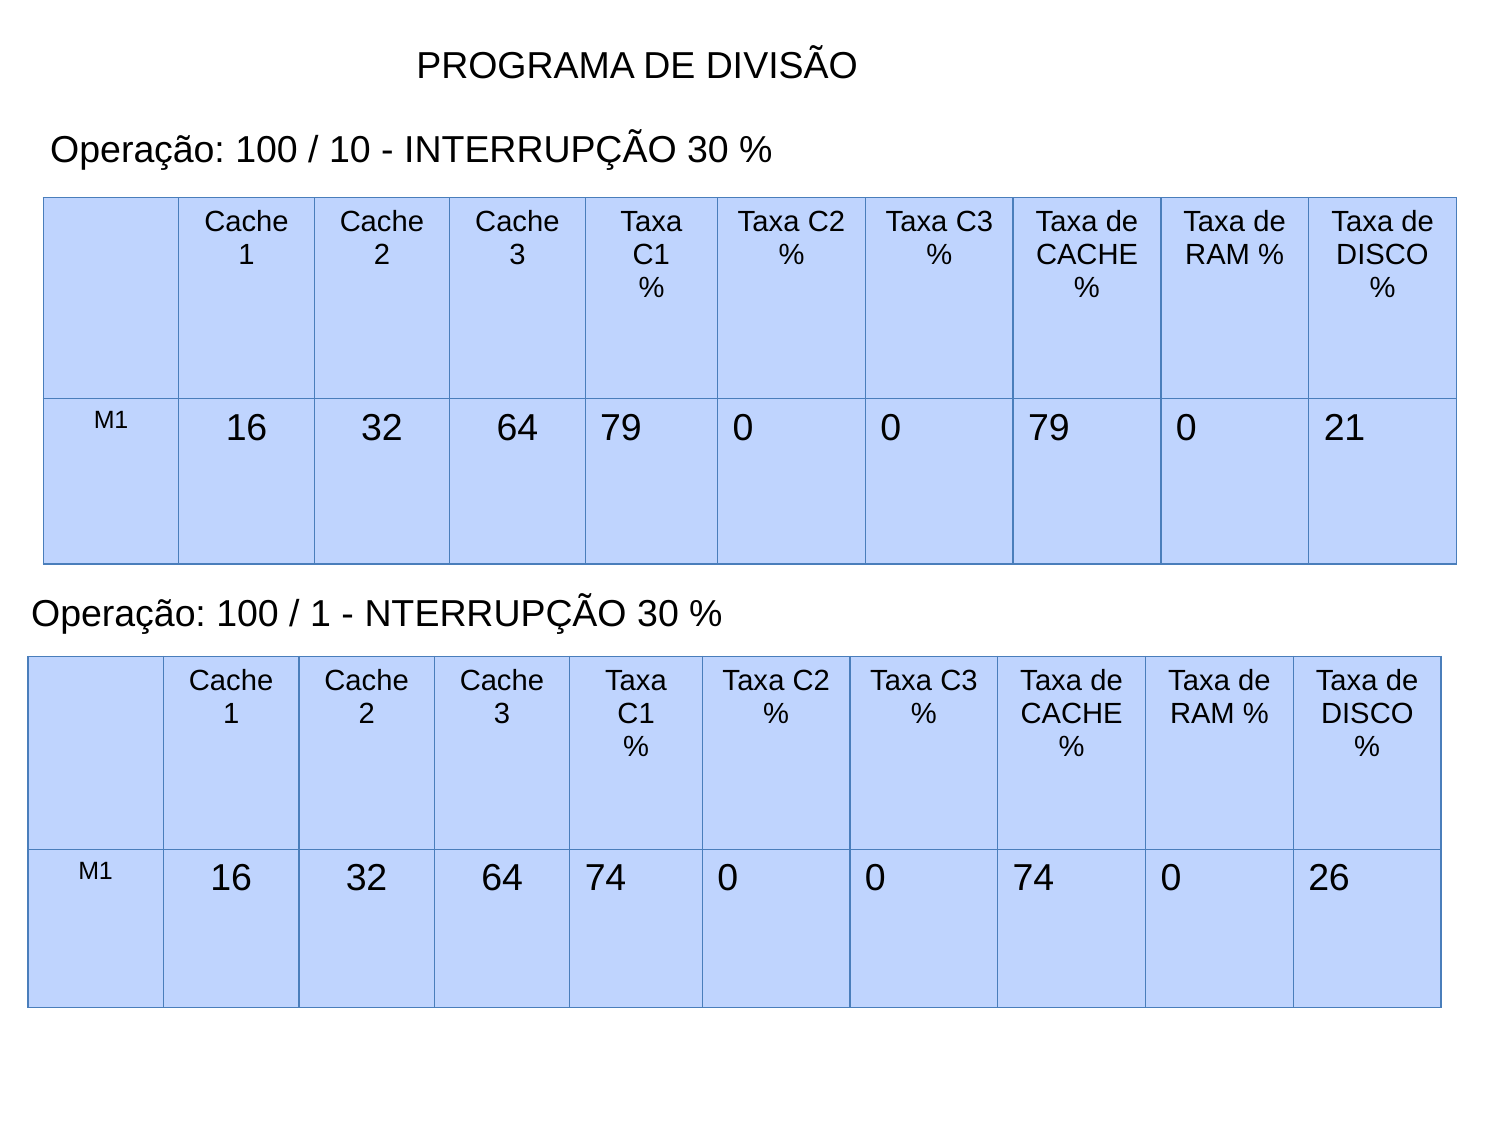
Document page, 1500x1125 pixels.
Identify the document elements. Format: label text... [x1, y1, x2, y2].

table_header Cache 1 [179, 198, 314, 398]
table_cell 0 [851, 850, 997, 1007]
table_header Taxa C1 % [586, 198, 717, 398]
text_box PROGRAMA DE DIVISÃO [401, 33, 1500, 84]
table_header Taxa de RAM % [1162, 198, 1308, 398]
table_header [29, 657, 163, 849]
table_header Cache 2 [315, 198, 449, 398]
table_cell 79 [1014, 399, 1160, 563]
table_cell 64 [450, 399, 585, 563]
table_header Cache 2 [300, 657, 434, 849]
table_cell 16 [179, 399, 314, 563]
text_box Operação: 100 / 10 - INTERRUPÇÃO 30 % [35, 118, 1111, 168]
table_cell 74 [570, 850, 702, 1007]
table_cell 64 [435, 850, 569, 1007]
table_header Taxa de RAM % [1146, 657, 1293, 849]
table_cell 74 [998, 850, 1145, 1007]
table_cell 26 [1294, 850, 1440, 1007]
table_cell M1 [29, 850, 163, 1007]
table_cell 0 [703, 850, 849, 1007]
table_cell 0 [718, 399, 865, 563]
table_header Taxa C2 % [703, 657, 849, 849]
table_cell 16 [164, 850, 298, 1007]
table_header [44, 198, 178, 398]
table_cell 79 [586, 399, 717, 563]
table_header Taxa de DISCO % [1294, 657, 1440, 849]
table_header Taxa C3 % [851, 657, 997, 849]
table_header Taxa de DISCO % [1309, 198, 1456, 398]
table_cell M1 [44, 399, 178, 563]
table_cell 0 [866, 399, 1012, 563]
text_box Operação: 100 / 1 - NTERRUPÇÃO 30 % [16, 581, 764, 637]
table_cell 32 [315, 399, 449, 563]
table_header Taxa de CACHE % [1014, 198, 1160, 398]
table_cell 0 [1146, 850, 1293, 1007]
table_header Cache 1 [164, 657, 298, 849]
table_header Taxa C1 % [570, 657, 702, 849]
table_cell 21 [1309, 399, 1456, 563]
table_header Taxa de CACHE % [998, 657, 1145, 849]
table_header Cache 3 [435, 657, 569, 849]
table_header Cache 3 [450, 198, 585, 398]
table_header Taxa C2 % [718, 198, 865, 398]
table_header Taxa C3 % [866, 198, 1012, 398]
table_cell 32 [300, 850, 434, 1007]
table_cell 0 [1162, 399, 1308, 563]
